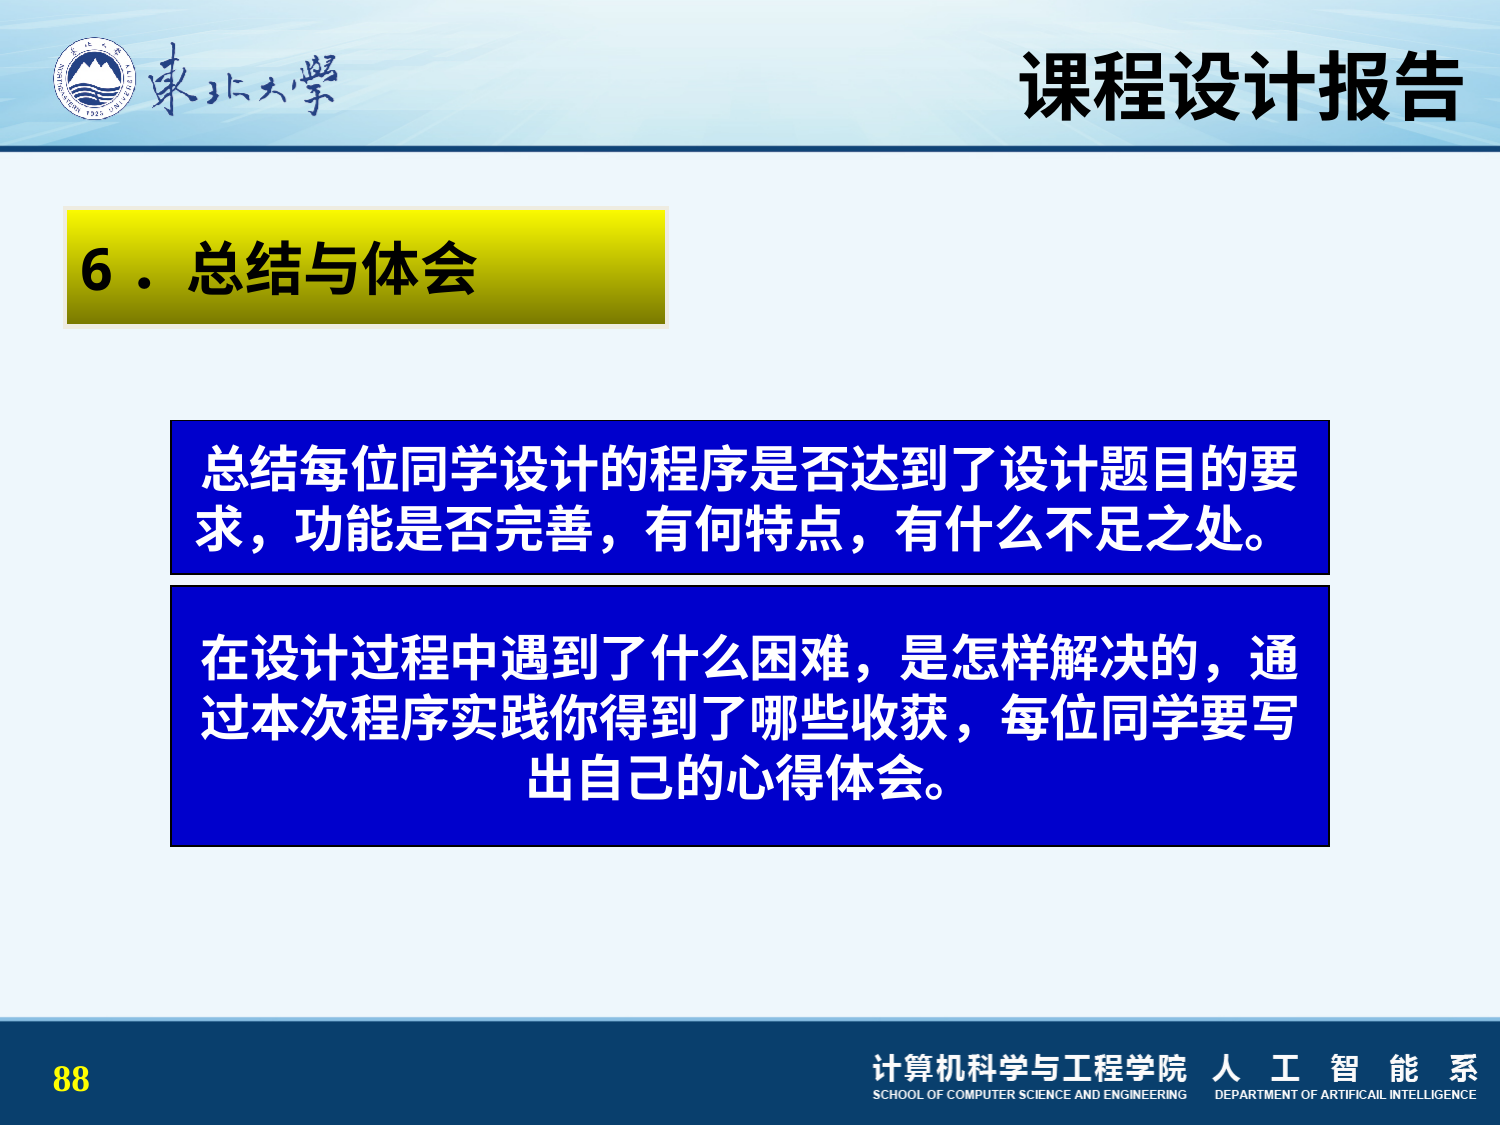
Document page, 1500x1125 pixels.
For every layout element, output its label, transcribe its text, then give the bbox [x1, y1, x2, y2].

text_box 总结每位同学设计的程序是否达到了设计题目的要求，功能是否完善，有何特点，有什么不足之处。 [171, 420, 1329, 575]
text_box 6．总结与体会 [64, 208, 668, 327]
text_box 在设计过程中遇到了什么困难，是怎样解决的，通过本次程序实践你得到了哪些收获，每位同学要写出自己的心得体会。 [171, 586, 1329, 846]
picture [0, 0, 1500, 1125]
title 课程设计报告 [371, 19, 1483, 149]
